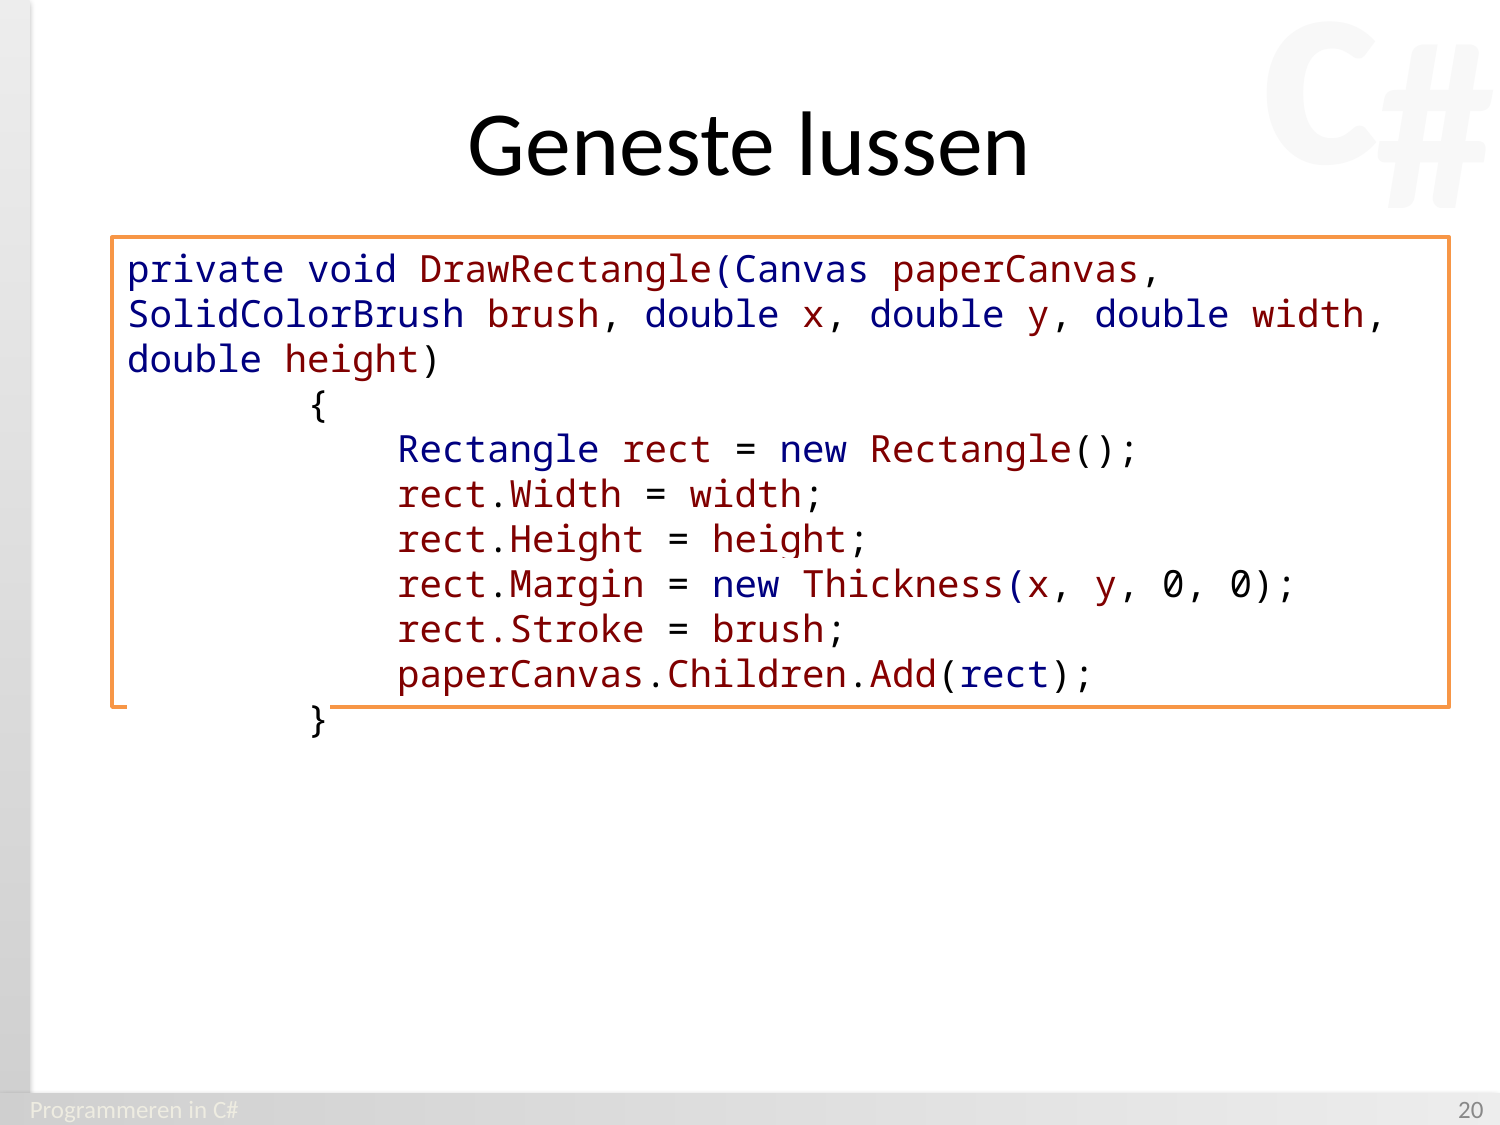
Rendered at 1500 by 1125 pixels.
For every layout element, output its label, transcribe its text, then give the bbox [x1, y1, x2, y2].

footer Programmeren in C# [0, 1078, 372, 1125]
title Geneste lussen [75, 45, 1425, 233]
slide_number ‹#› [1148, 1078, 1499, 1125]
text_box private void DrawRectangle(Canvas paperCanvas, SolidColorBrush brush, double x, double y, double width, double height) { Rectangle rect = new Rectangle(); rect.Width = width; rect.Height = height; rect.Margin = new Thickness(x, y, 0, 0); rect.Stroke = brush; paperCanvas.Children.Add(rect); } [112, 237, 1450, 707]
